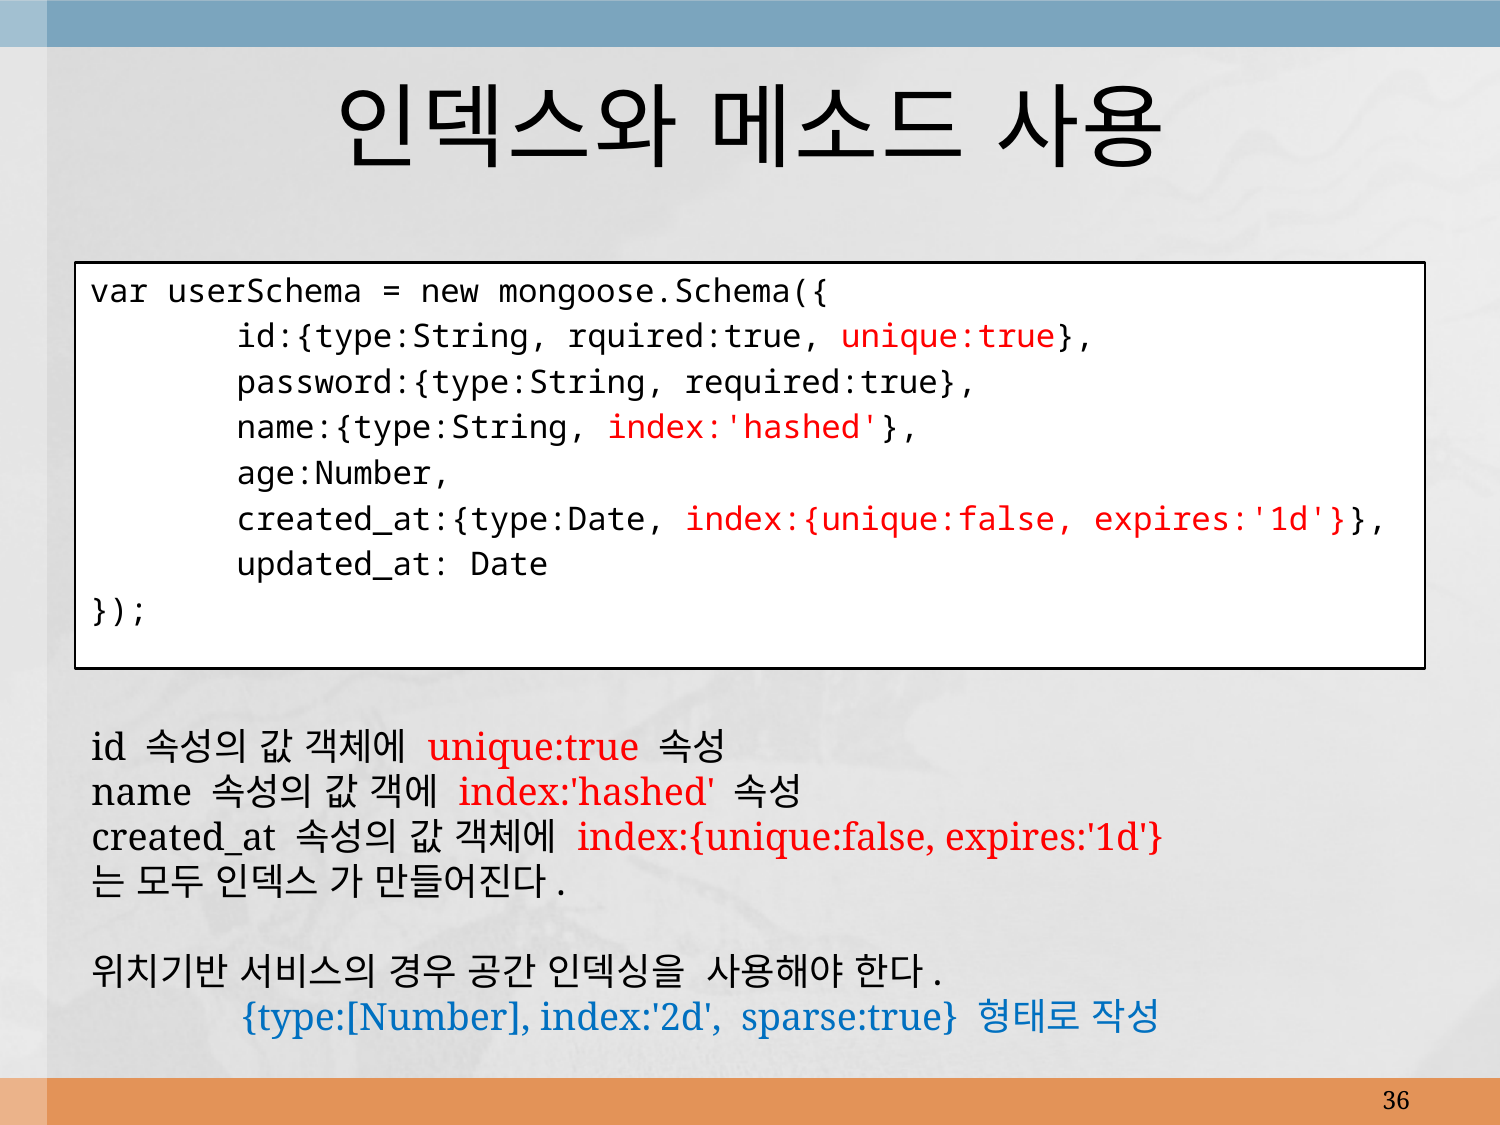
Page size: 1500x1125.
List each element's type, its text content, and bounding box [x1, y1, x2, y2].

list var userSchema = new mongoose.Schema({ id:{type:String, rquired:true, unique:true}, password:{type:String, required:true}, name:{type:String, index:'hashed'}, age:Number, created_at:{type:Date, index:{unique:false, expires:'1d'}}, updated_at: Date }); [74, 261, 1426, 670]
title 인덱스와 메소드 사용 [49, 46, 1454, 202]
slide_number 36 [1074, 1078, 1425, 1125]
text_box id 속성의 값 객체에 unique:true 속성 name 속성의 값 객에 index:'hashed' 속성 created_at 속성의 값 객체에 index:{unique:false, expires:'1d'} 는 모두 인덱스 가 만들어진다. 위치기반 서비스의 경우 공간 인덱싱을 사용해야 한다. {type:[Number], index:'2d', sparse:true} 형태로 작성 [76, 715, 1412, 1046]
